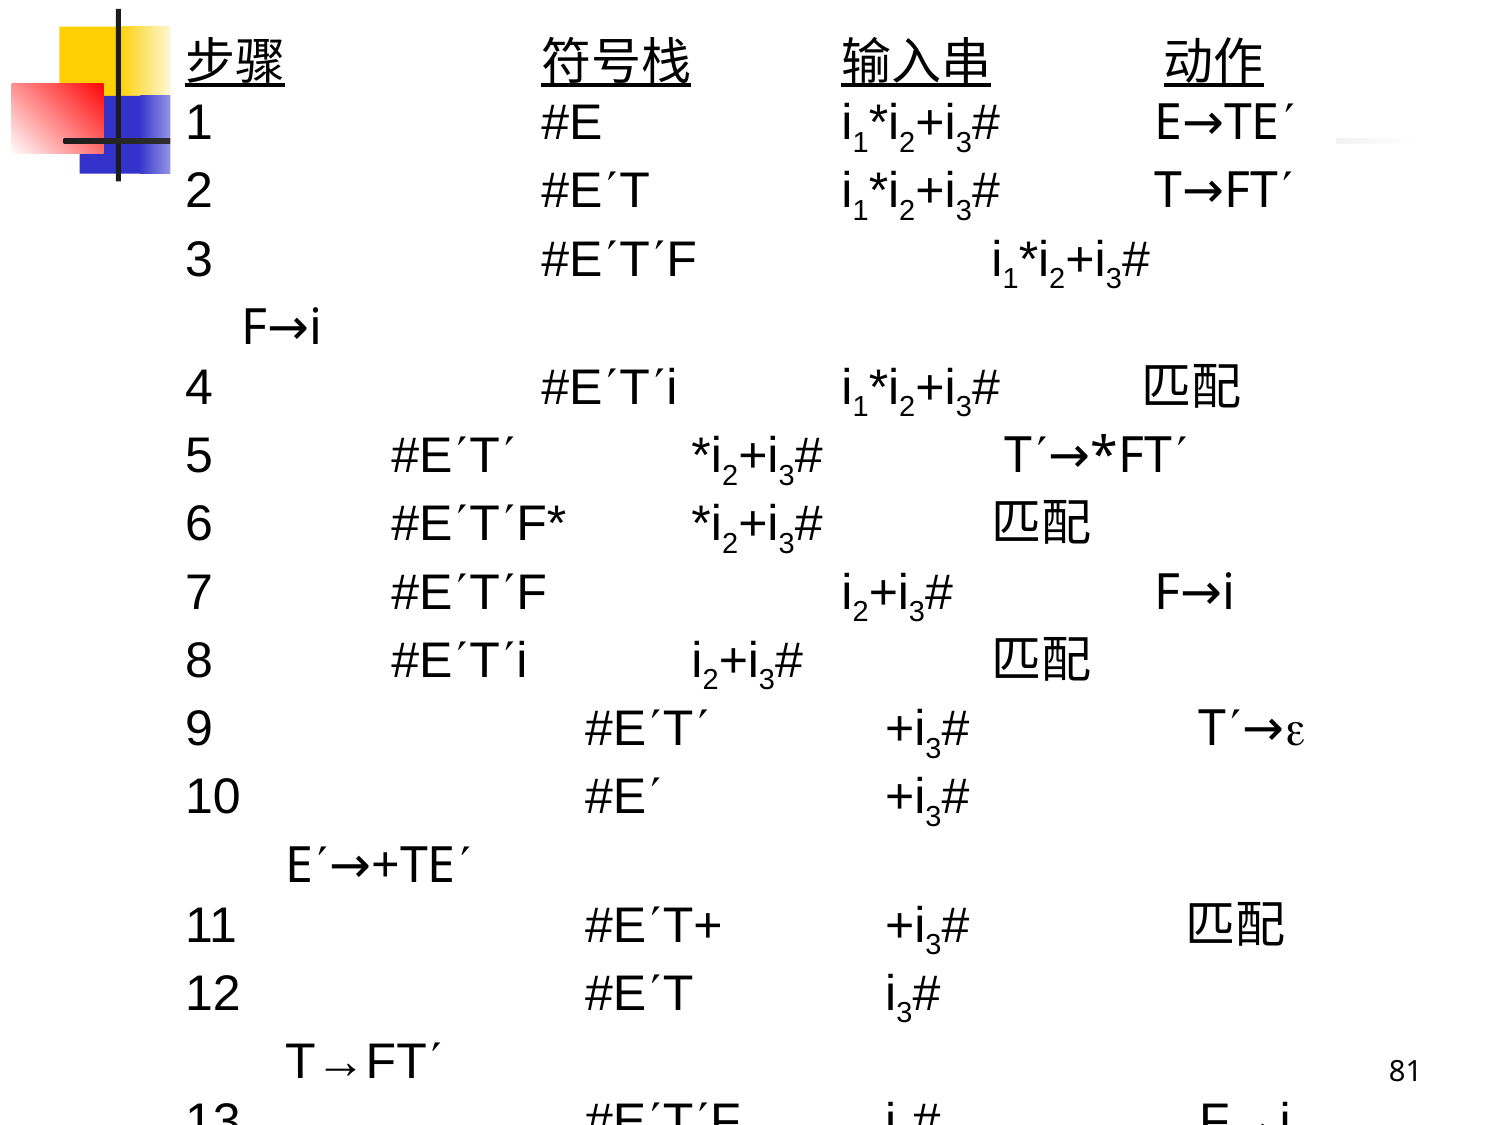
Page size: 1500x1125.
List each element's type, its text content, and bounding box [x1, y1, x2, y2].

text_box 步骤 符号栈 输入串 动作 1 #E i1*i2+i3# E→TE 2 #ET i1*i2+i3# T→FT 3 #ETF i1*i2+i3# F→i 4 #ETi i1*i2+i3# 匹配 5 #ET *i2+i3# T→*FT 6 #ETF* *i2+i3# 匹配 7 #ETF i2+i3# F→i 8 #ETi i2+i3# 匹配 9 #ET +i3# T→ 10 #E +i3# E→+TE 11 #ET+ +i3# 匹配 12 #ET i3# T→FT 13 #ETF i3# F→i 14 #ETi i3# 匹配 15 #ET # T→ 16 #E # E→ 17 # # 接受 [170, 0, 1336, 1114]
slide_number 81 [1336, 1023, 1438, 1100]
